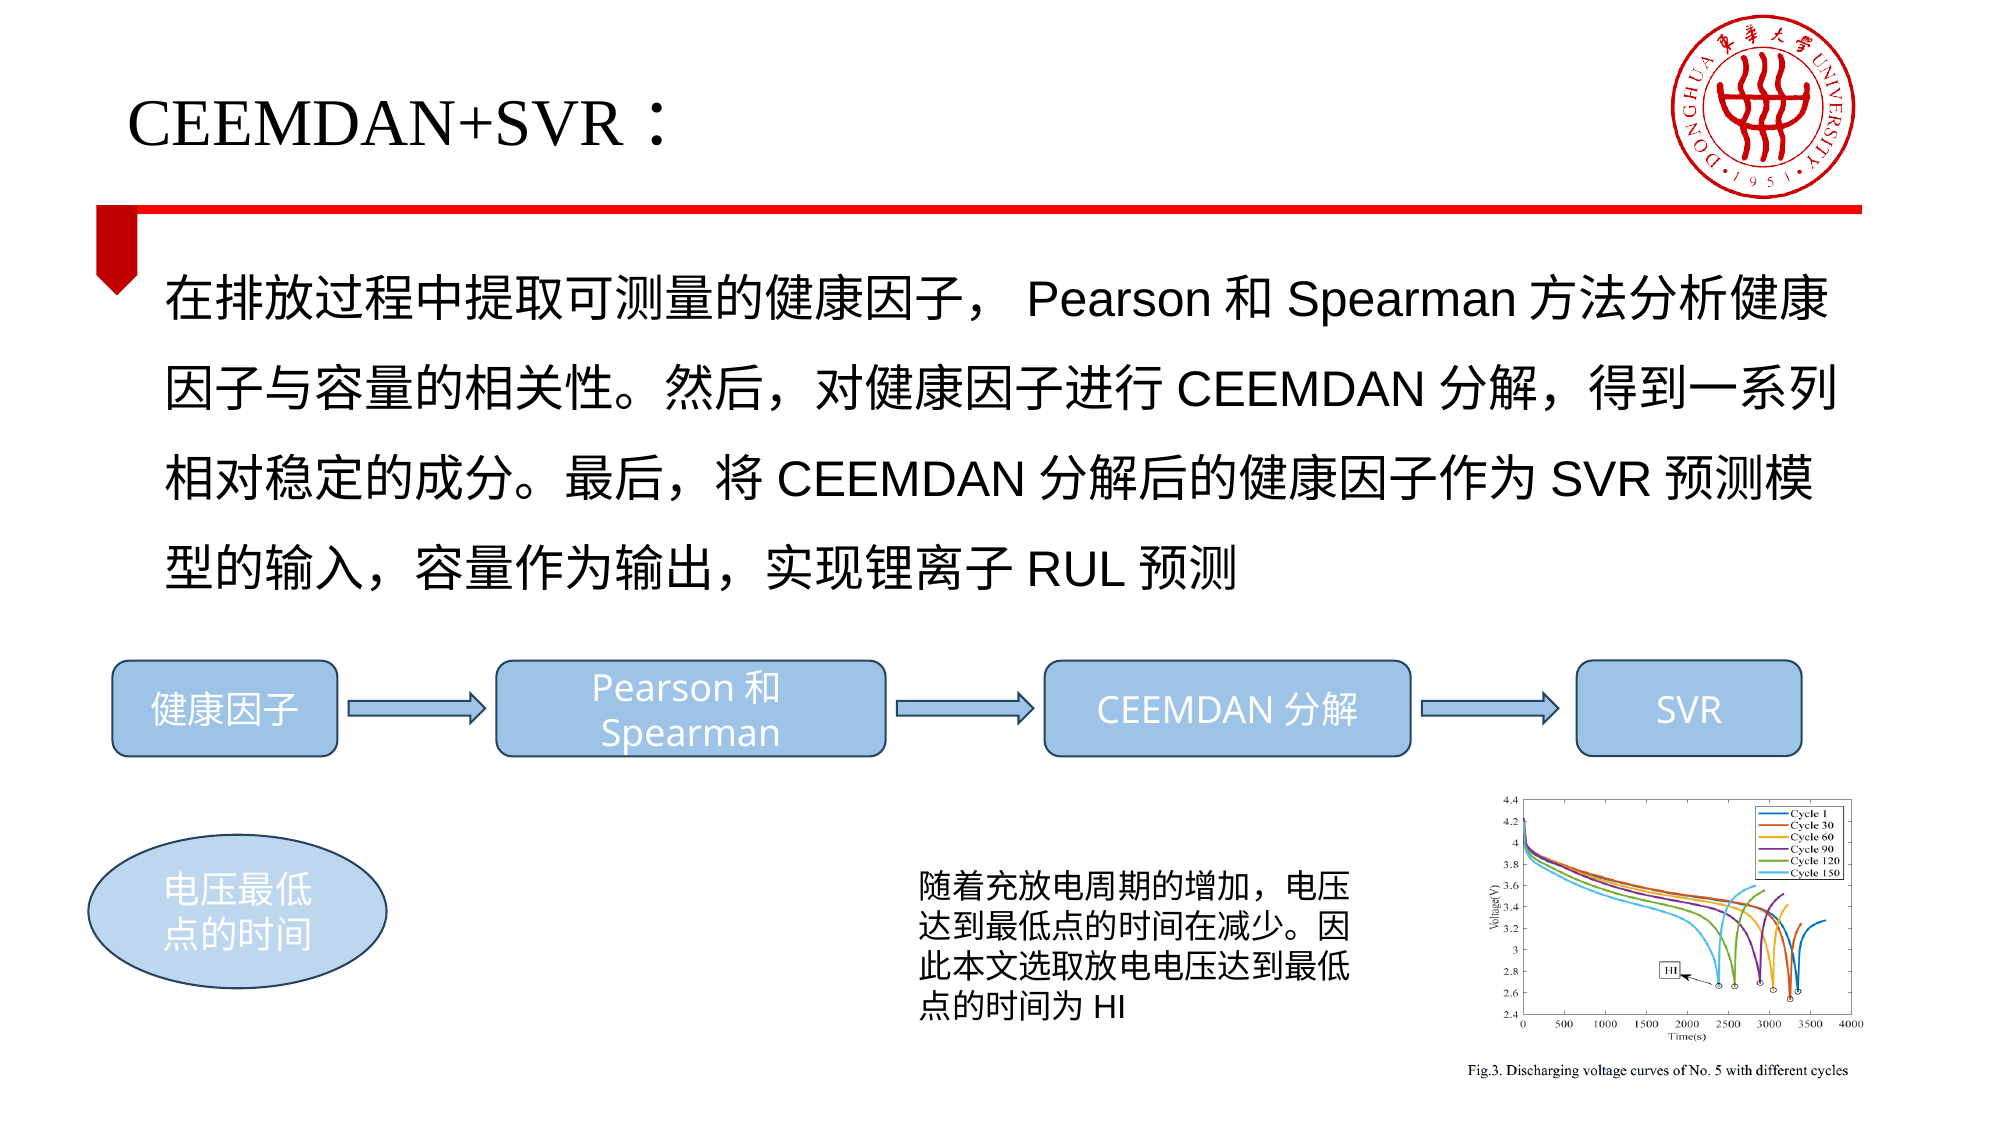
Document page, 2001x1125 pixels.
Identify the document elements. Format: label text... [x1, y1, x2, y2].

text_box 随着充放电周期的增加，电压达到最低点的时间在减少。因此本文选取放电电压达到最低点的时间为HI [904, 857, 1383, 1033]
picture [1663, 13, 1863, 201]
text_box [347, 690, 487, 726]
text_box SVR [1575, 659, 1803, 758]
text_box CEEMDAN分解 [1043, 659, 1412, 758]
text_box [1420, 690, 1560, 726]
text_box Pearson和Spearman [495, 659, 887, 758]
text_box 在排放过程中提取可测量的健康因子，Pearson和Spearman方法分析健康因子与容量的相关性。然后，对健康因子进行CEEMDAN分解，得到一系列相对稳定的成分。最后，将CEEMDAN分解后的健康因子作为SVR预测模型的输入，容量作为输出，实现锂离子RUL预测 [149, 229, 1868, 604]
text_box CEEMDAN+SVR： [112, 71, 1562, 167]
text_box 健康因子 [111, 659, 339, 758]
picture [1462, 769, 1868, 1091]
text_box 电压最低点的时间 [87, 833, 388, 990]
text_box [895, 690, 1035, 726]
